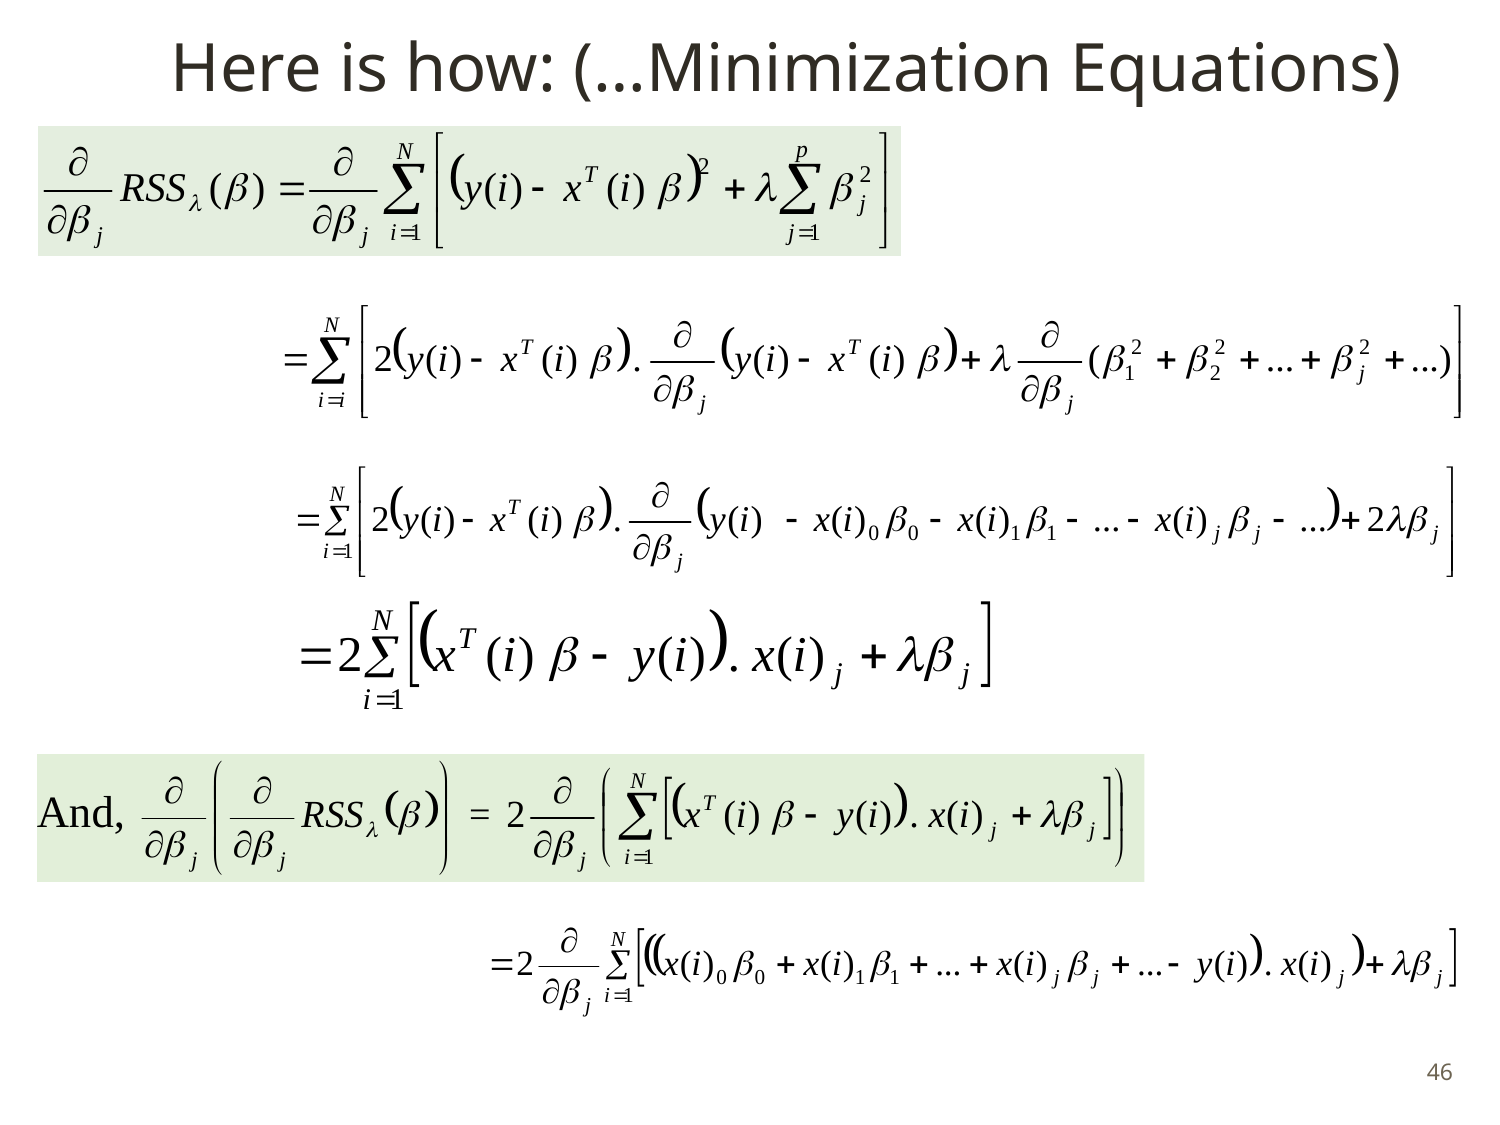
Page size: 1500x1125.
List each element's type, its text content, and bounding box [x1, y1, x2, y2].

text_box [35, 124, 903, 258]
picture [35, 752, 1146, 884]
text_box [480, 913, 1464, 1027]
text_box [273, 297, 1478, 427]
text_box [285, 594, 1002, 723]
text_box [285, 456, 1470, 588]
title Here is how: (…Minimization Equations) [81, 15, 1419, 113]
slide_number 46 [1118, 1042, 1469, 1103]
